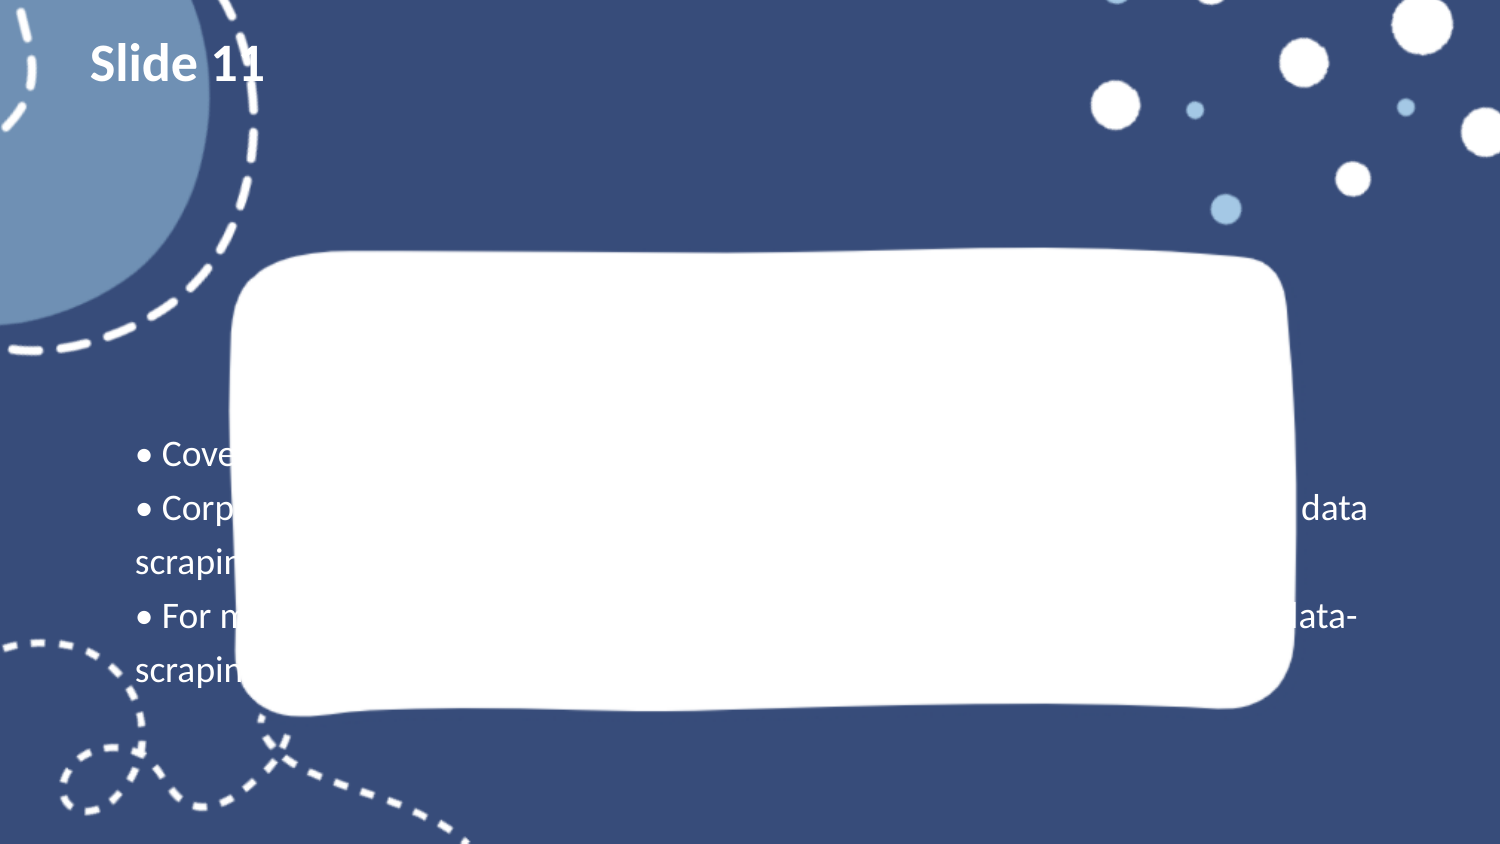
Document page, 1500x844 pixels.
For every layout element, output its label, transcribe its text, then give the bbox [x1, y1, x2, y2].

picture [0, 0, 1500, 844]
text_box • Covers the data scraping and Excel file download process. • Corporate Data Scrapping Activity diagram - Software.covers the corporate data scraping process. • For more information on this project, please visit: http://www.crt.org/crt-data-scraping. [119, 179, 1470, 844]
